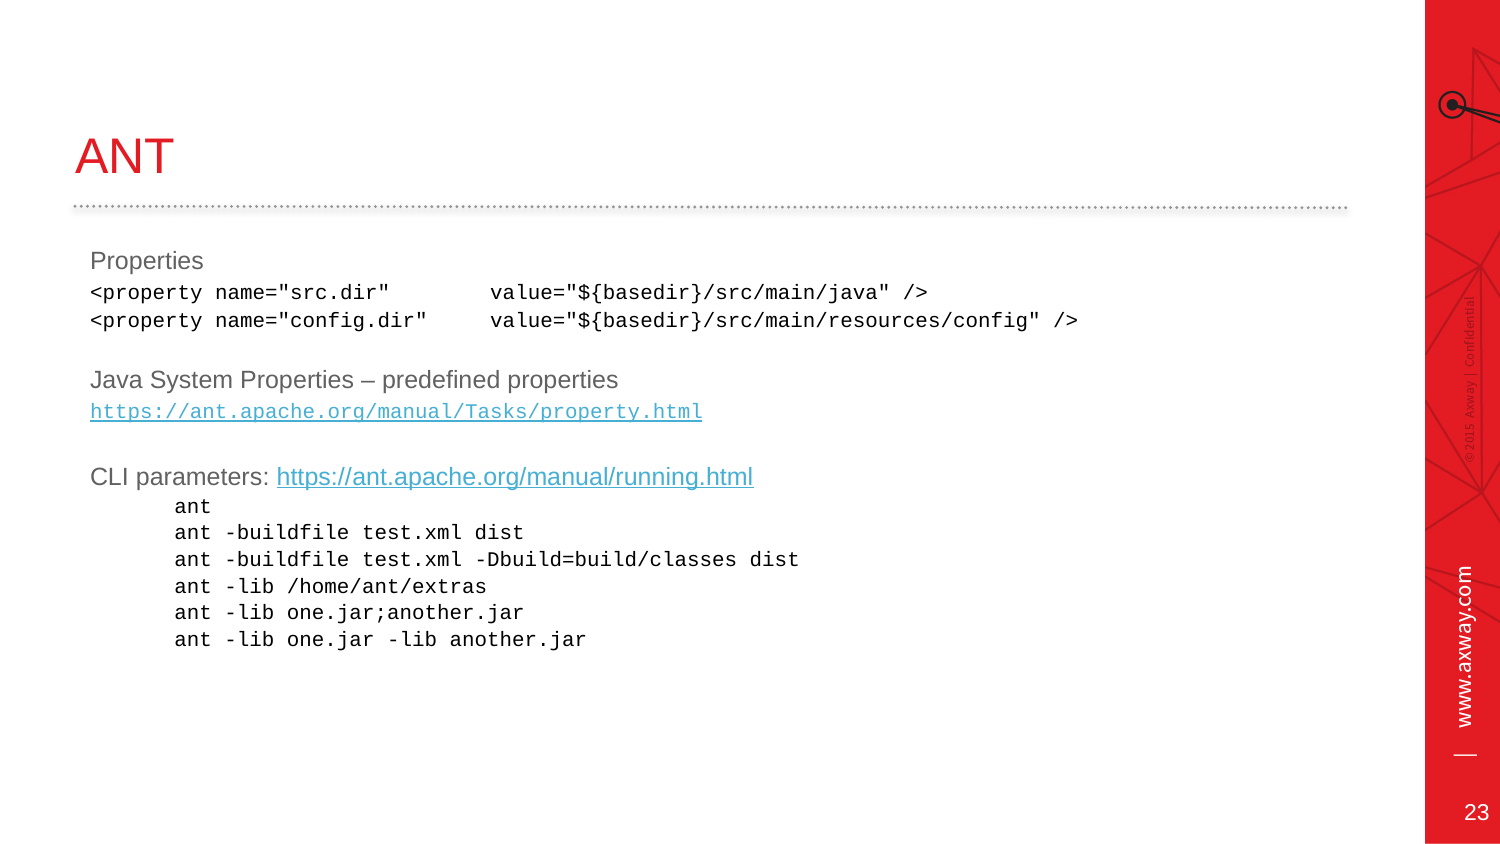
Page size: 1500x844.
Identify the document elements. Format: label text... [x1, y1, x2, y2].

picture [1425, 0, 1500, 773]
list Properties <property name="src.dir" value="${basedir}/src/main/java" /> <property name="config.dir" value="${basedir}/src/main/resources/config" /> Java System Properties – predefined properties https://ant.apache.org/manual/Tasks/property.html CLI parameters: https://ant.apache.org/manual/running.html ant ant -buildfile test.xml dist ant -buildfile test.xml -Dbuild=build/classes dist ant -lib /home/ant/extras ant -lib one.jar;another.jar ant -lib one.jar -lib another.jar [74, 240, 1353, 798]
slide_number 23 [1423, 773, 1500, 844]
title ANT [74, 32, 1352, 193]
